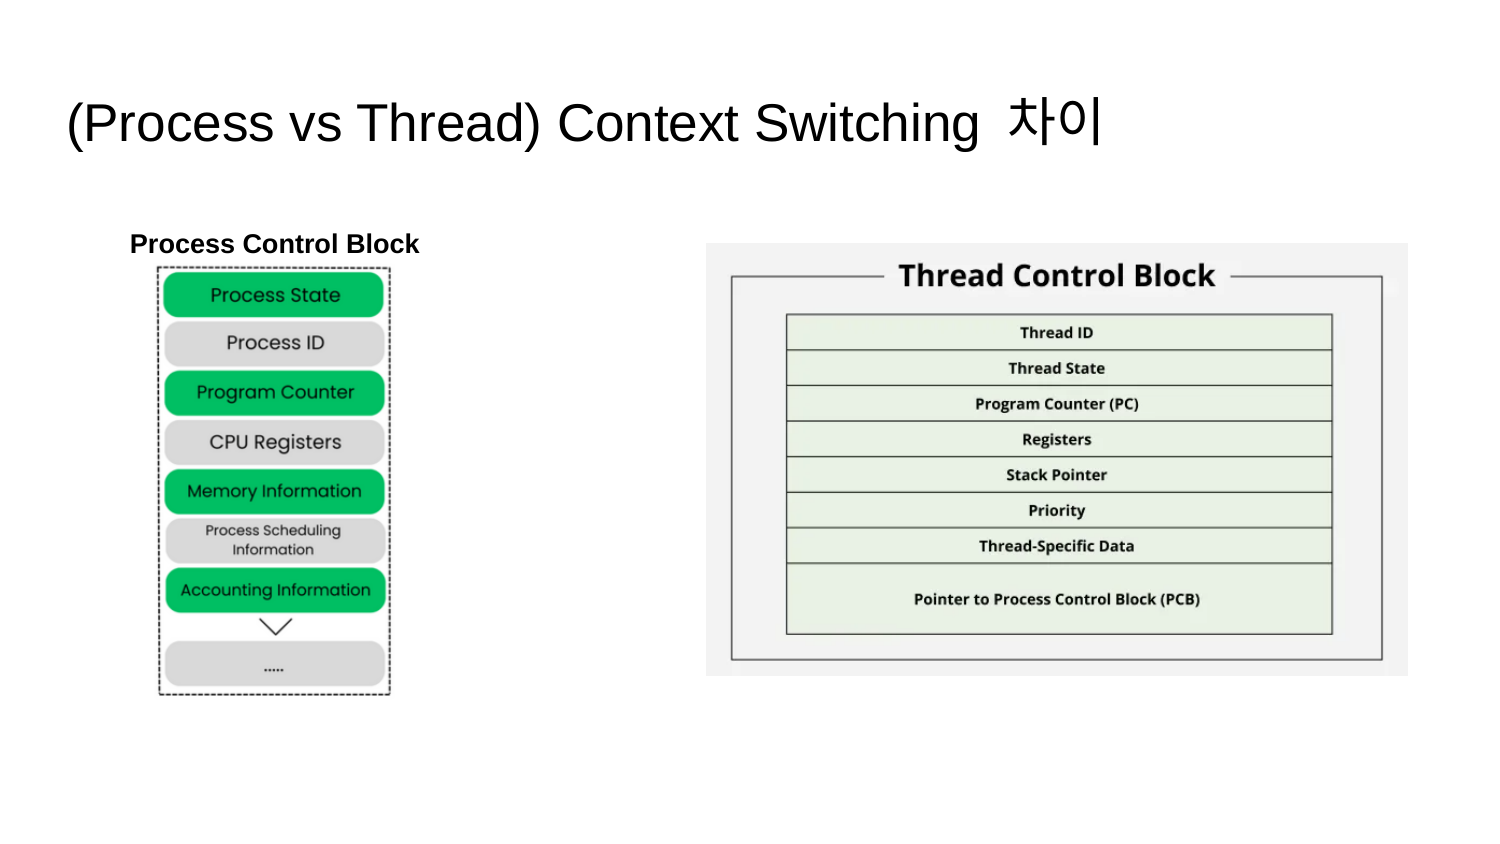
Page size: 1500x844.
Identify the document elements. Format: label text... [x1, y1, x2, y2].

text_box Process Control Block [114, 211, 436, 243]
picture [706, 243, 1409, 676]
picture [113, 243, 436, 727]
title (Process vs Thread) Context Switching 차이 [51, 72, 1449, 167]
